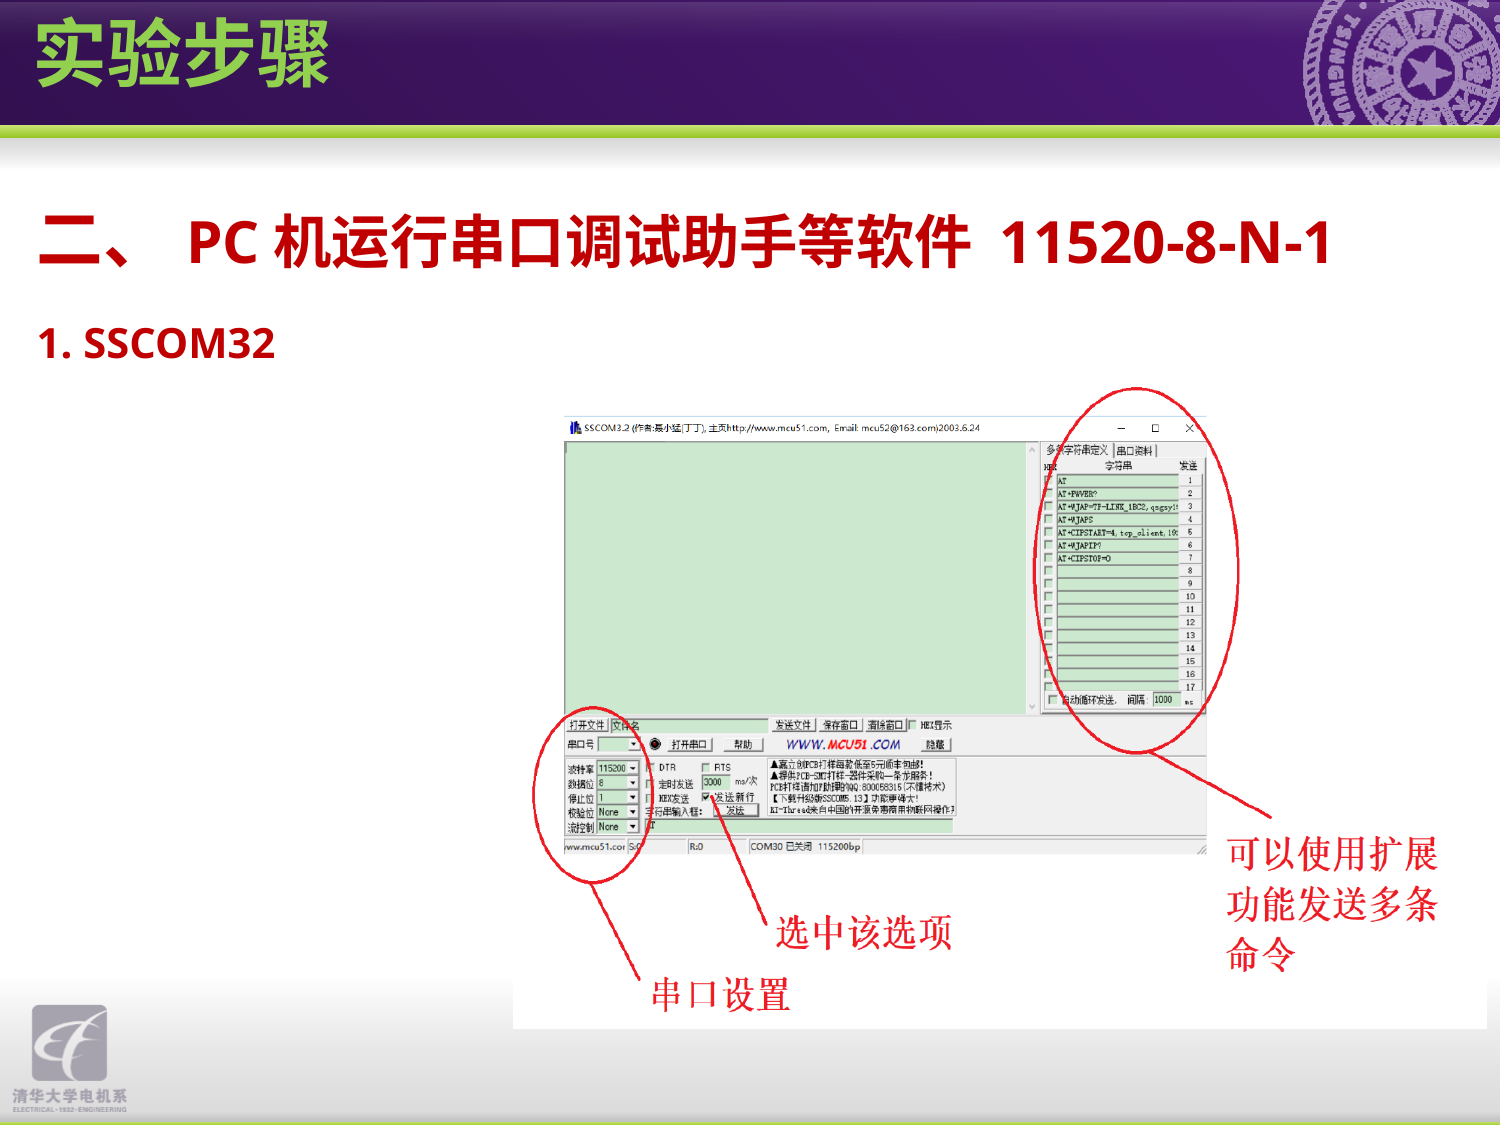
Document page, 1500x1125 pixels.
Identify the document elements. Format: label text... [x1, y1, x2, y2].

text_box 二、PC机运行串口调试助手等软件 11520-8-N-1 [21, 149, 1500, 284]
picture [513, 337, 1488, 1030]
text_box 1. SSCOM32 [21, 290, 1343, 375]
text_box 实验步骤 [17, 19, 1339, 104]
